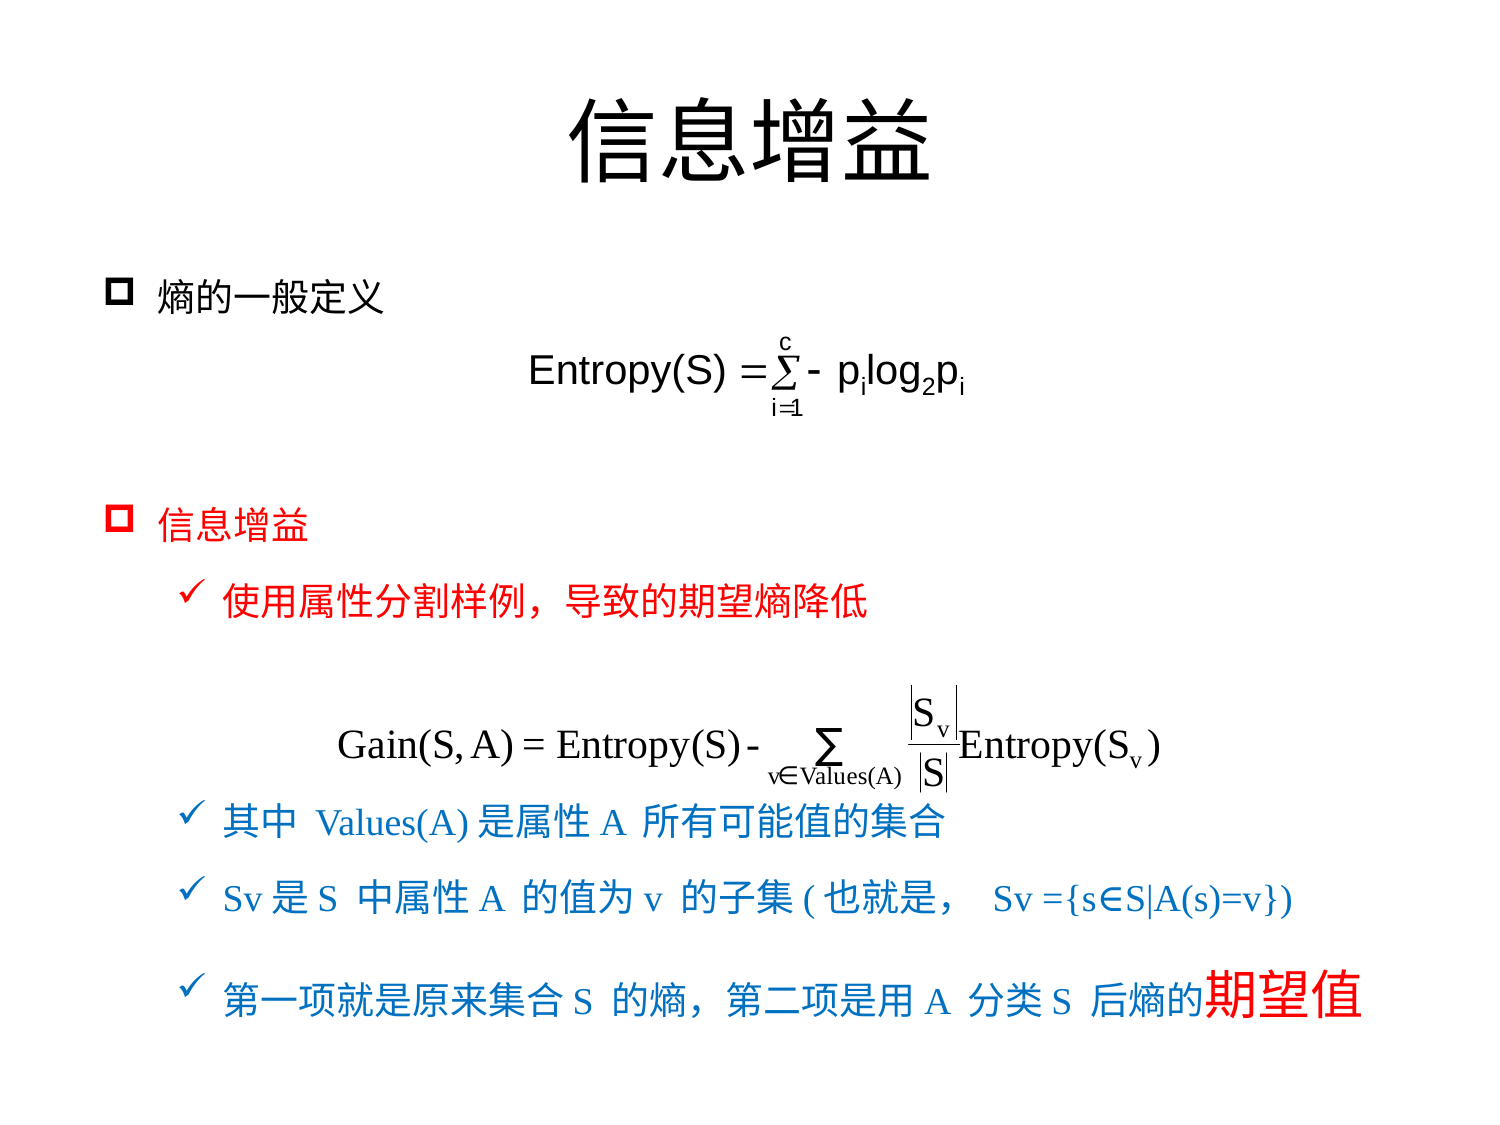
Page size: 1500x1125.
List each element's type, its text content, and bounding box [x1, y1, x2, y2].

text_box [334, 679, 1166, 799]
title 信息增益 [75, 45, 1425, 233]
list 熵的一般定义 信息增益 使用属性分割样例，导致的期望熵降低 其中 Values(A)是属性A 所有可能值的集合 Sv是S 中属性A 的值为v 的子集(也就是， Sv ={s∈S|A(s)=v}) 第一项就是原来集合S 的熵，第二项是用A 分类S 后熵的期望值 [87, 243, 1413, 1106]
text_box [526, 325, 974, 423]
